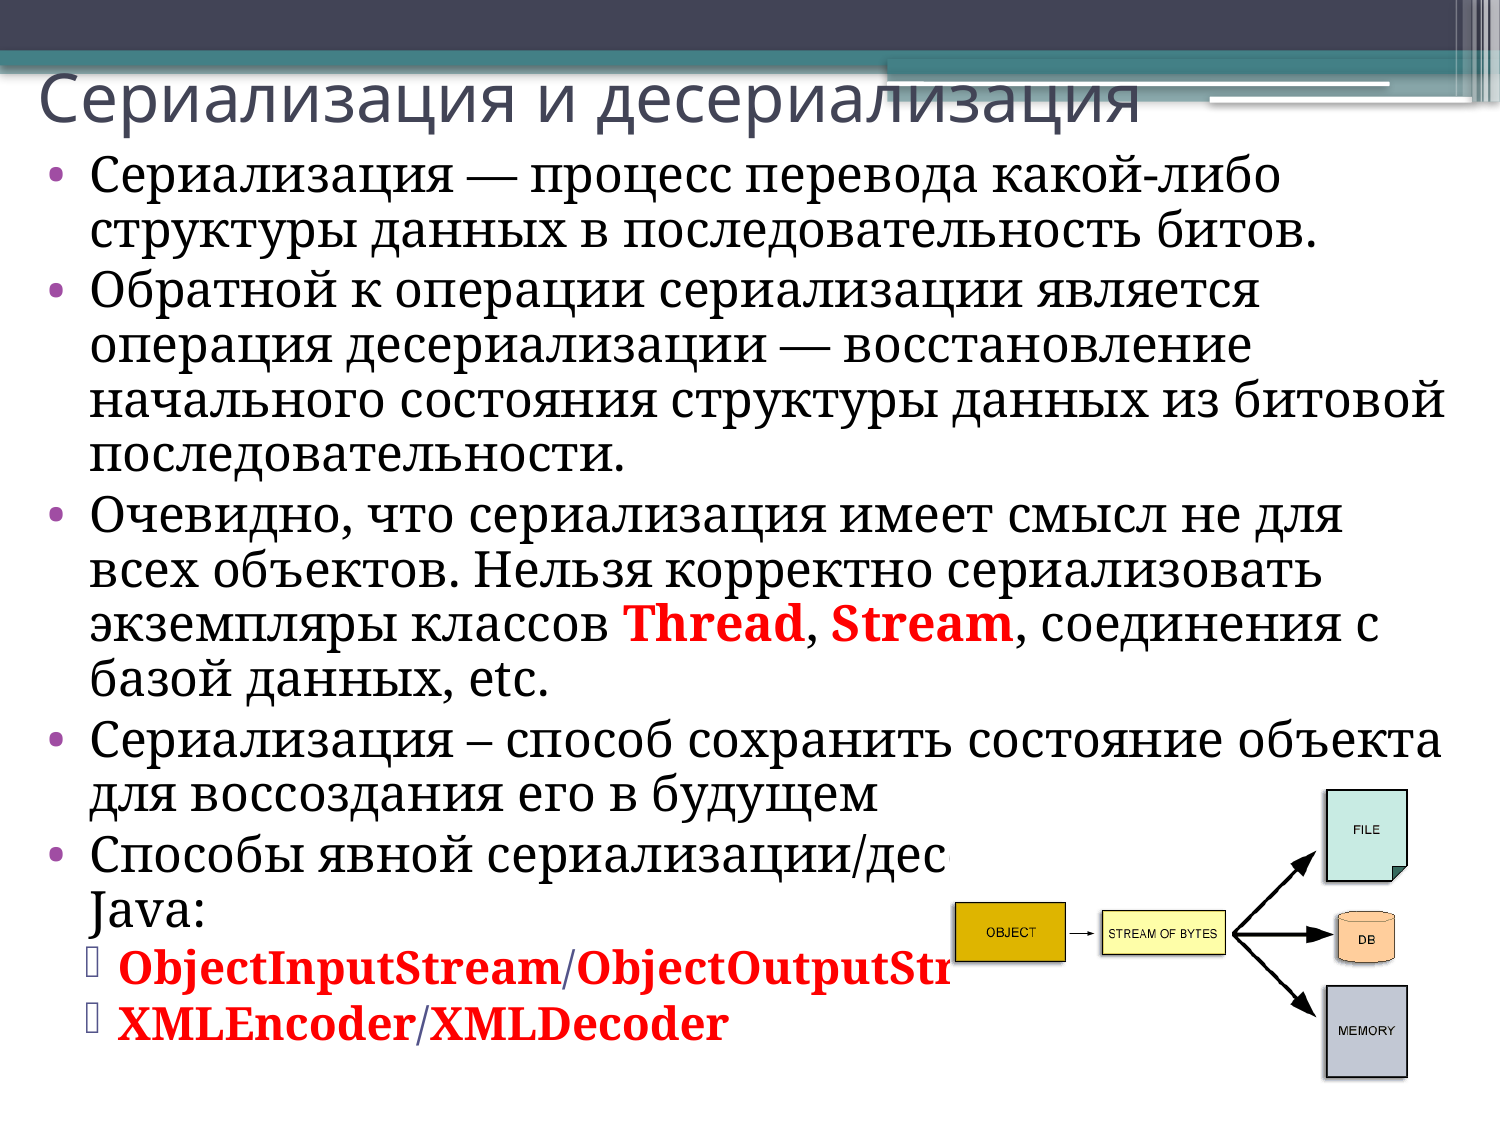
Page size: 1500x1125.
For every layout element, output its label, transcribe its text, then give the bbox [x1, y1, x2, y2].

picture [950, 786, 1416, 1084]
title Сериализация и десериализация [37, 24, 1289, 148]
list Сериализация — процесс перевода какой-либо структуры данных в последовательность битов. Обратной к операции сериализации является операция десериализации — восстановление начального состояния структуры данных из битовой последовательности. Очевидно, что сериализация имеет смысл не для всех объектов. Нельзя корректно сериализовать экземпляры классов Thread, Stream, соединения с базой данных, etc. Сериализация – способ сохранить состояние объекта для воссоздания его в будущем Способы явной сериализации/десериализации в Java: ObjectInputStream/ObjectOutputStream XMLEncoder/XMLDecoder [29, 148, 1447, 1047]
